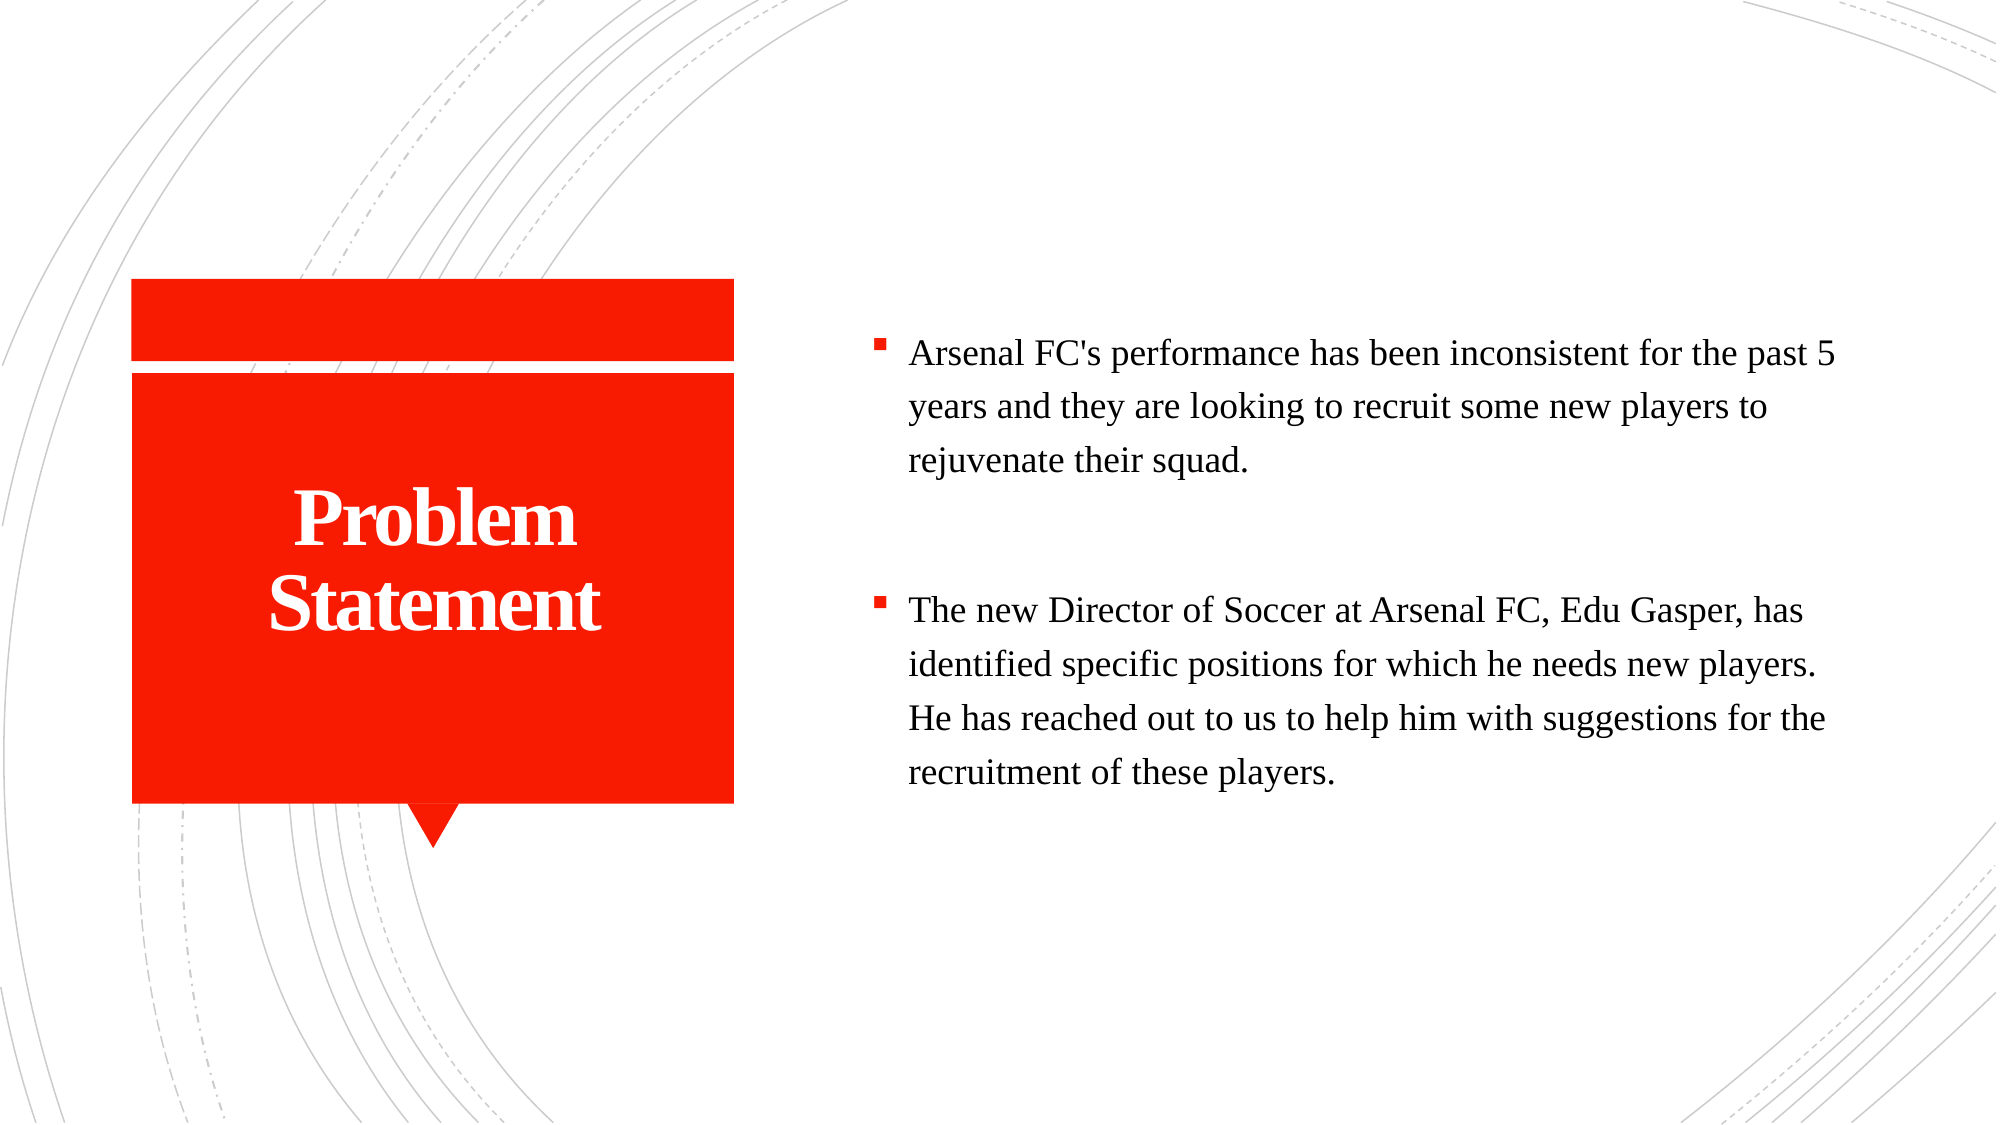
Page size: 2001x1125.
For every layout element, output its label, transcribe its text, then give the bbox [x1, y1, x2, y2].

list Arsenal FC's performance has been inconsistent for the past 5 years and they are looking to recruit some new players to rejuvenate their squad. The new Director of Soccer at Arsenal FC, Edu Gasper, has identified specific positions for which he needs new players. He has reached out to us to help him with suggestions for the recruitment of these players. [855, 97, 1863, 1014]
title Problem Statement [172, 198, 698, 927]
